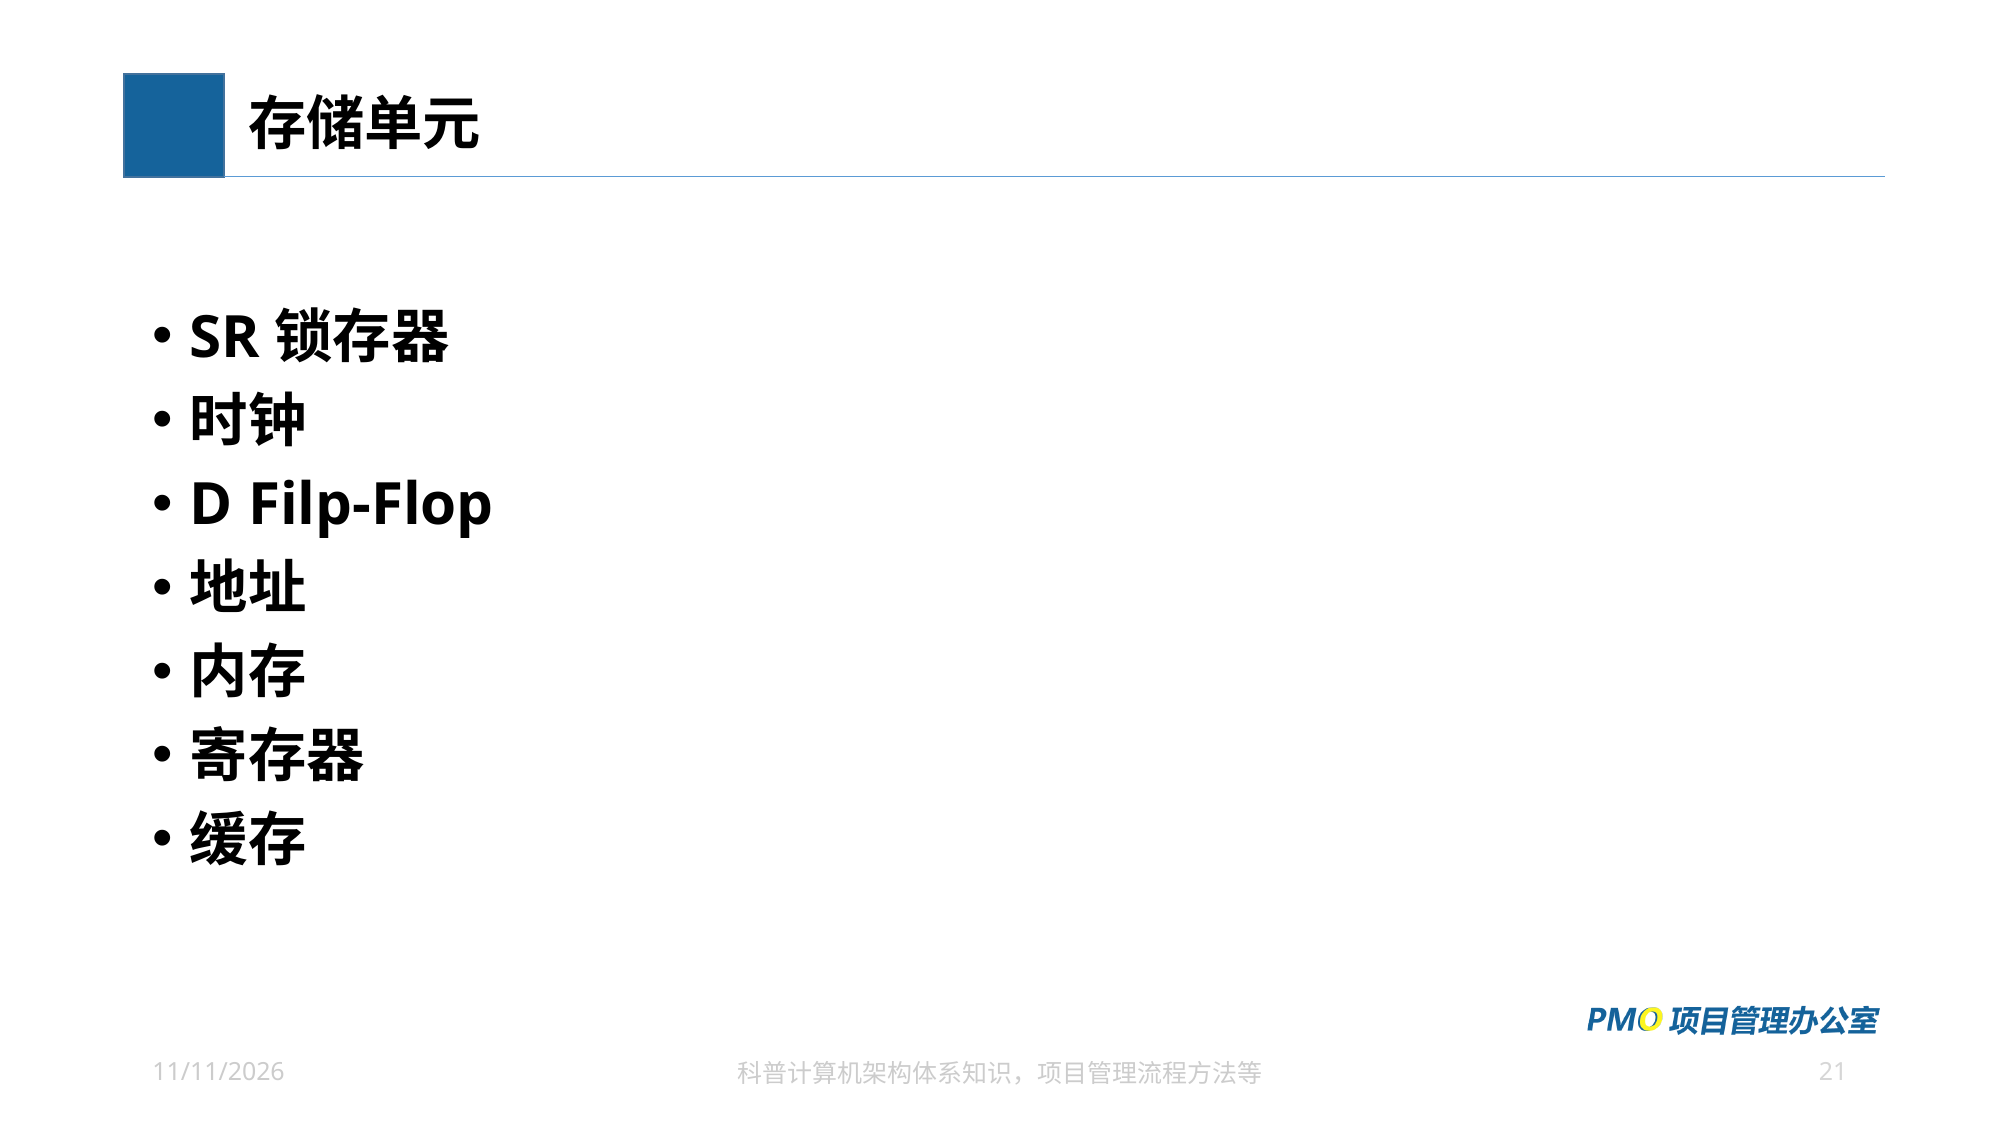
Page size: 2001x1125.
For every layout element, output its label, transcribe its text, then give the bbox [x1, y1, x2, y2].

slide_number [137, 1042, 588, 1103]
list SR锁存器 时钟 D Filp-Flop 地址 内存 寄存器 缓存 [137, 299, 1863, 1014]
title 存储单元 [224, 74, 1885, 177]
footer 科普计算机架构体系知识，项目管理流程方法等 [662, 1042, 1338, 1103]
slide_number 21 [1449, 1041, 1863, 1104]
picture [1578, 993, 1885, 1043]
